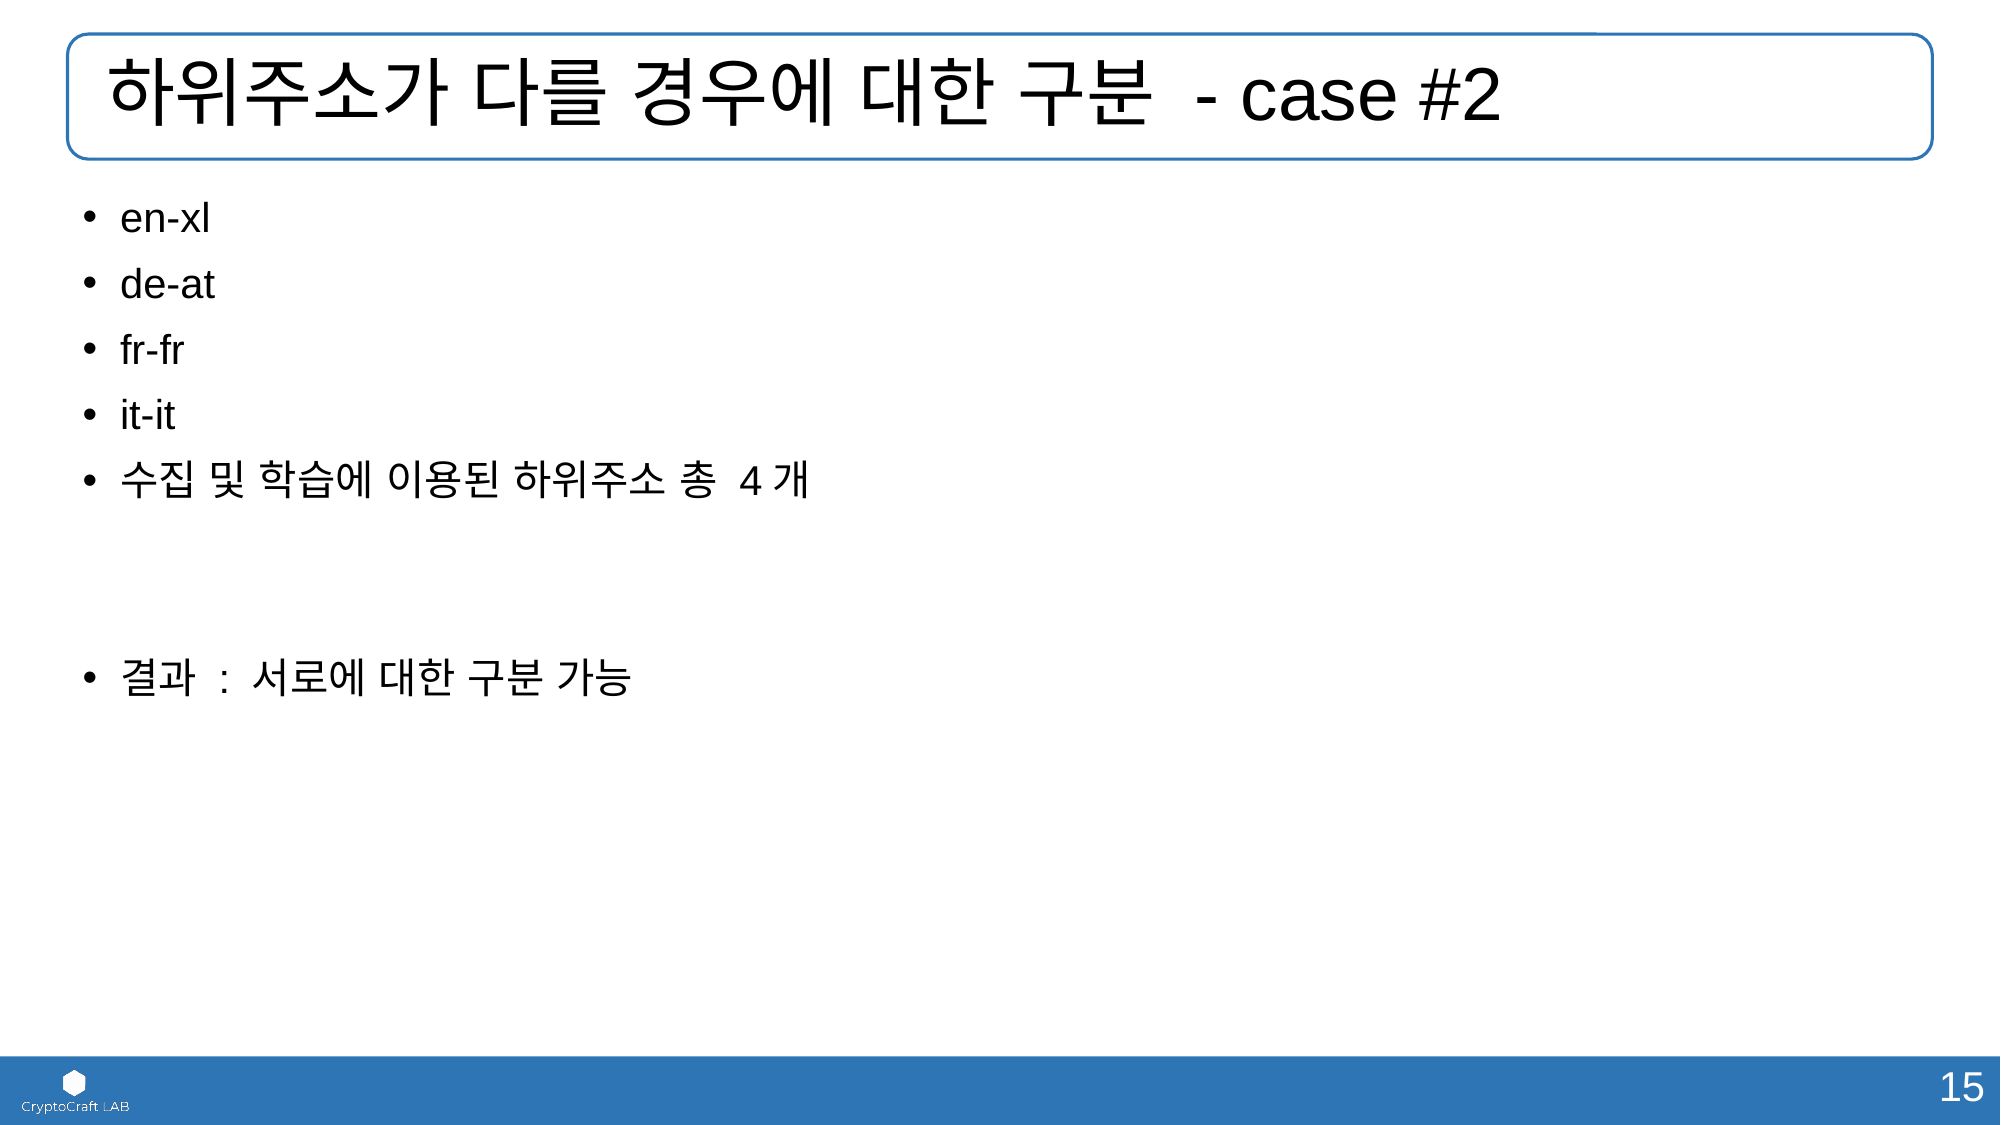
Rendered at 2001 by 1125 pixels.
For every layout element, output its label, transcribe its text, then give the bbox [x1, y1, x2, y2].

list en-xl de-at fr-fr it-it 수집 및 학습에 이용된 하위주소 총 4개 결과 : 서로에 대한 구분 가능 [67, 189, 1933, 1019]
title 하위주소가 다를 경우에 대한 구분 - case #2 [91, 34, 1933, 160]
picture [13, 1061, 138, 1123]
